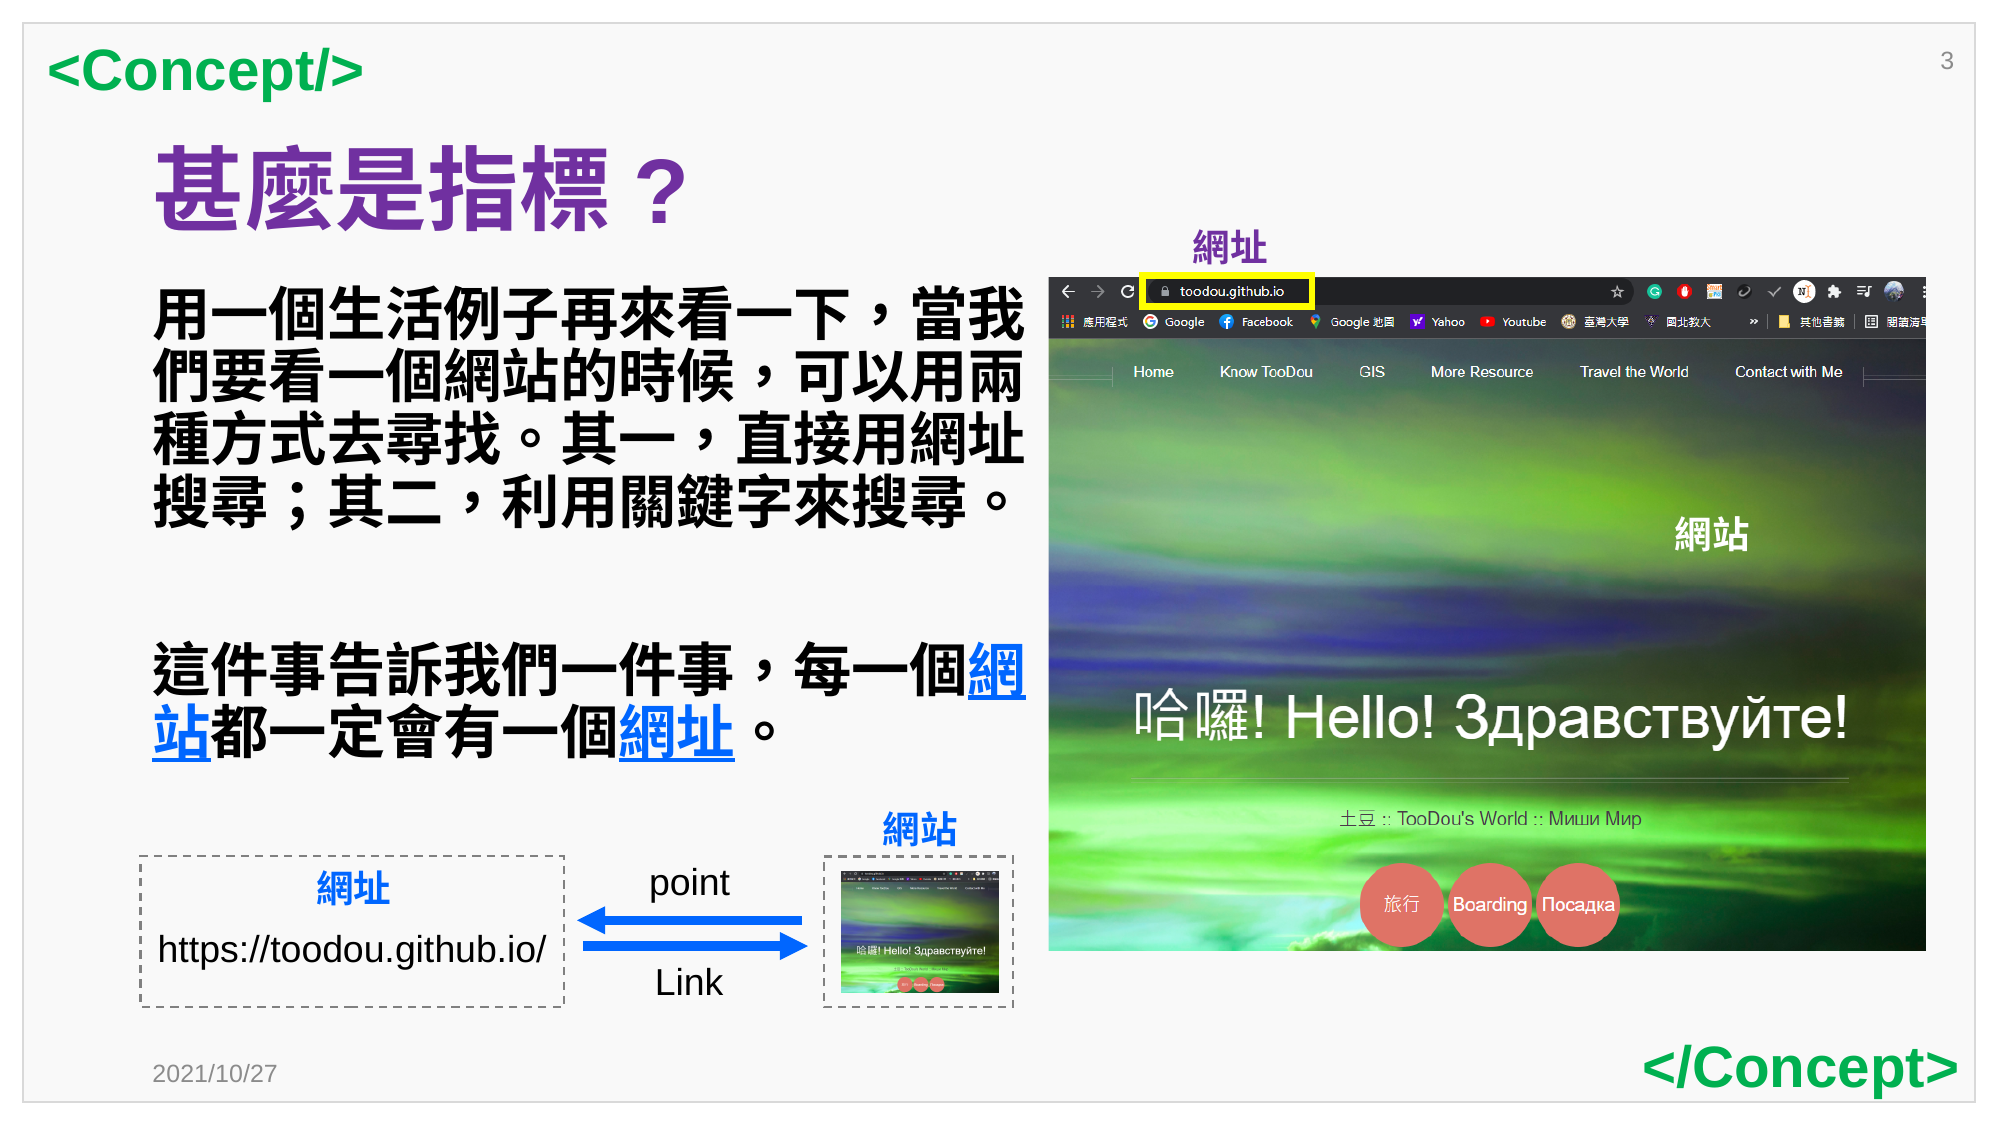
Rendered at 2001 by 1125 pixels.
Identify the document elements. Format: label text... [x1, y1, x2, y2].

text_box [823, 855, 1014, 1008]
text_box point [634, 850, 746, 911]
picture [841, 871, 999, 993]
text_box 網址 [1178, 216, 1283, 277]
text_box 網站 [867, 798, 973, 856]
text_box <Concept/> [32, 24, 380, 110]
slide_number 3 [1906, 29, 1970, 90]
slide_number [137, 1042, 297, 1103]
text_box Link [640, 951, 739, 1011]
picture [1048, 277, 1926, 951]
title 甚麼是指標? [137, 110, 858, 277]
text_box [139, 855, 565, 1008]
list 用一個生活例子再來看一下，當我們要看一個網站的時候，可以用兩種方式去尋找。其一，直接用網址搜尋；其二，利用關鍵字來搜尋。 這件事告訴我們一件事，每一個網站都一定會有一個網址。 [137, 277, 1048, 796]
text_box </Concept> [1627, 1021, 1975, 1106]
